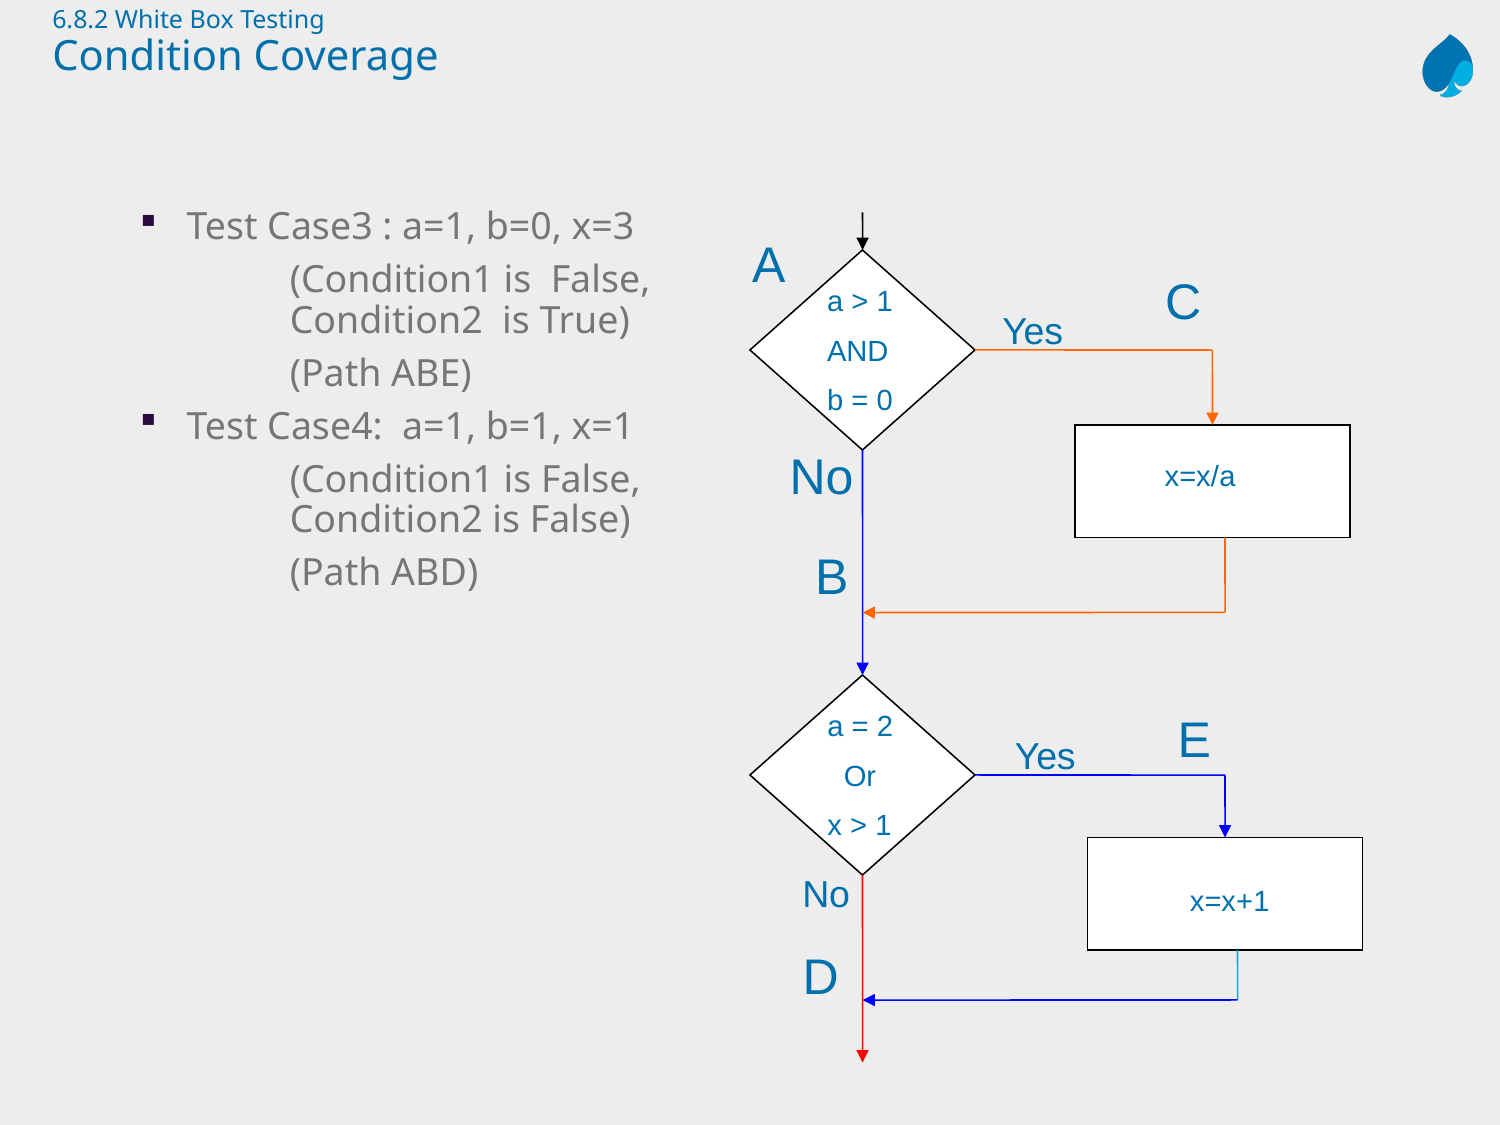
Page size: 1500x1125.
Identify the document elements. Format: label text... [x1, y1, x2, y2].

title 6.8.2 White Box Testing Condition Coverage [37, 0, 1500, 165]
text_box Test Case3 : a=1, b=0, x=3 (Condition1 is False, Condition2 is True) (Path ABE) Test Case4: a=1, b=1, x=1 (Condition1 is False, Condition2 is False) (Path ABD) [50, 200, 750, 700]
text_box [737, 212, 1413, 1063]
